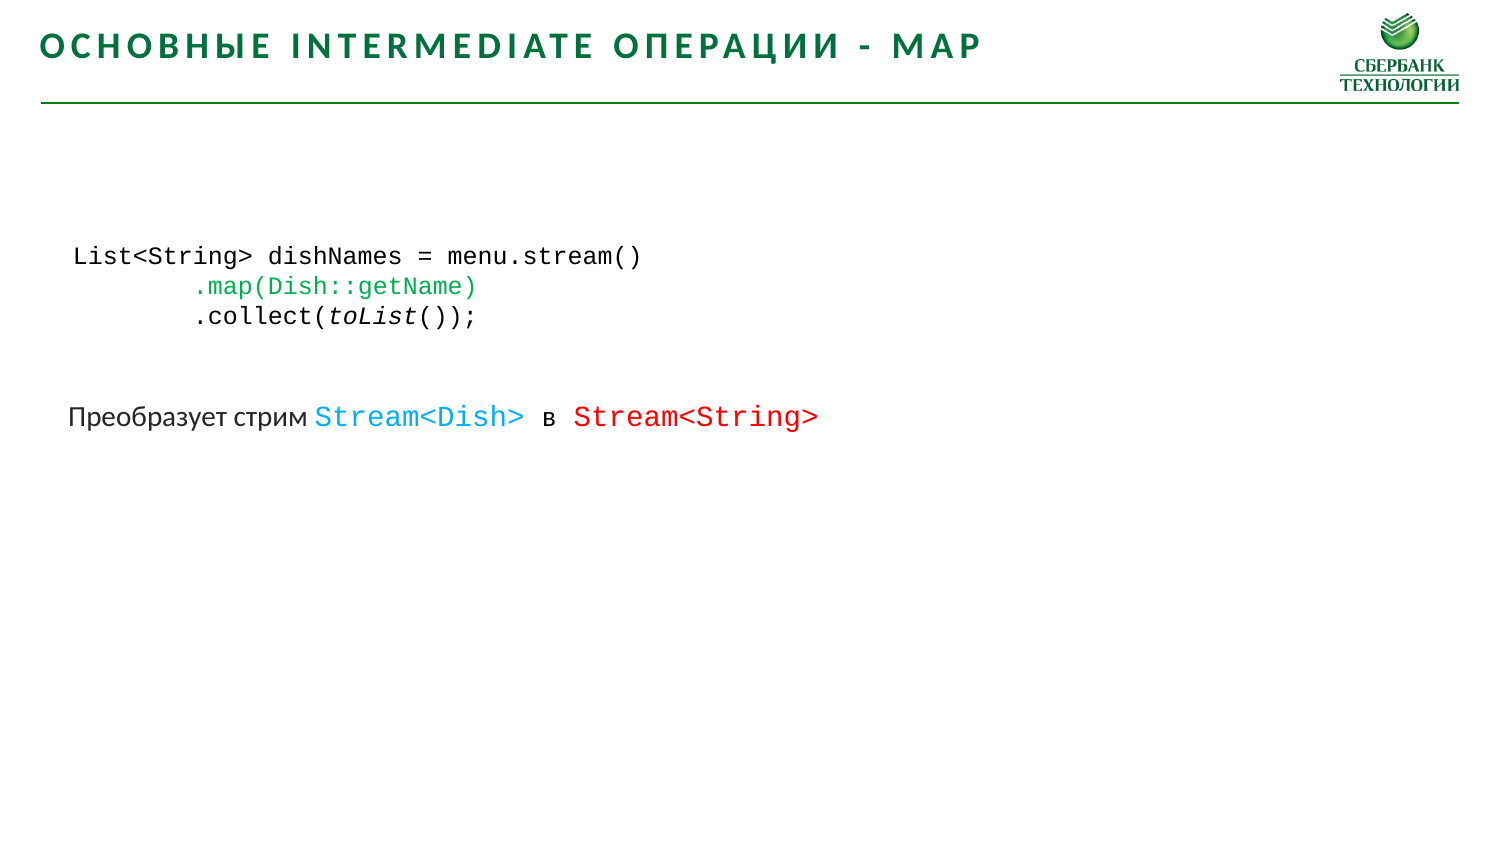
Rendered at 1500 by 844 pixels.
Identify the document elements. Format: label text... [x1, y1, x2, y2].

list Основные intermediate операции - map [39, 13, 1115, 67]
picture [1340, 13, 1459, 91]
list Преобразует стрим Stream<Dish> в Stream<String> [53, 185, 1471, 777]
text_box List<String> dishNames = menu.stream() .map(Dish::getName) .collect(toList()); [57, 232, 658, 338]
